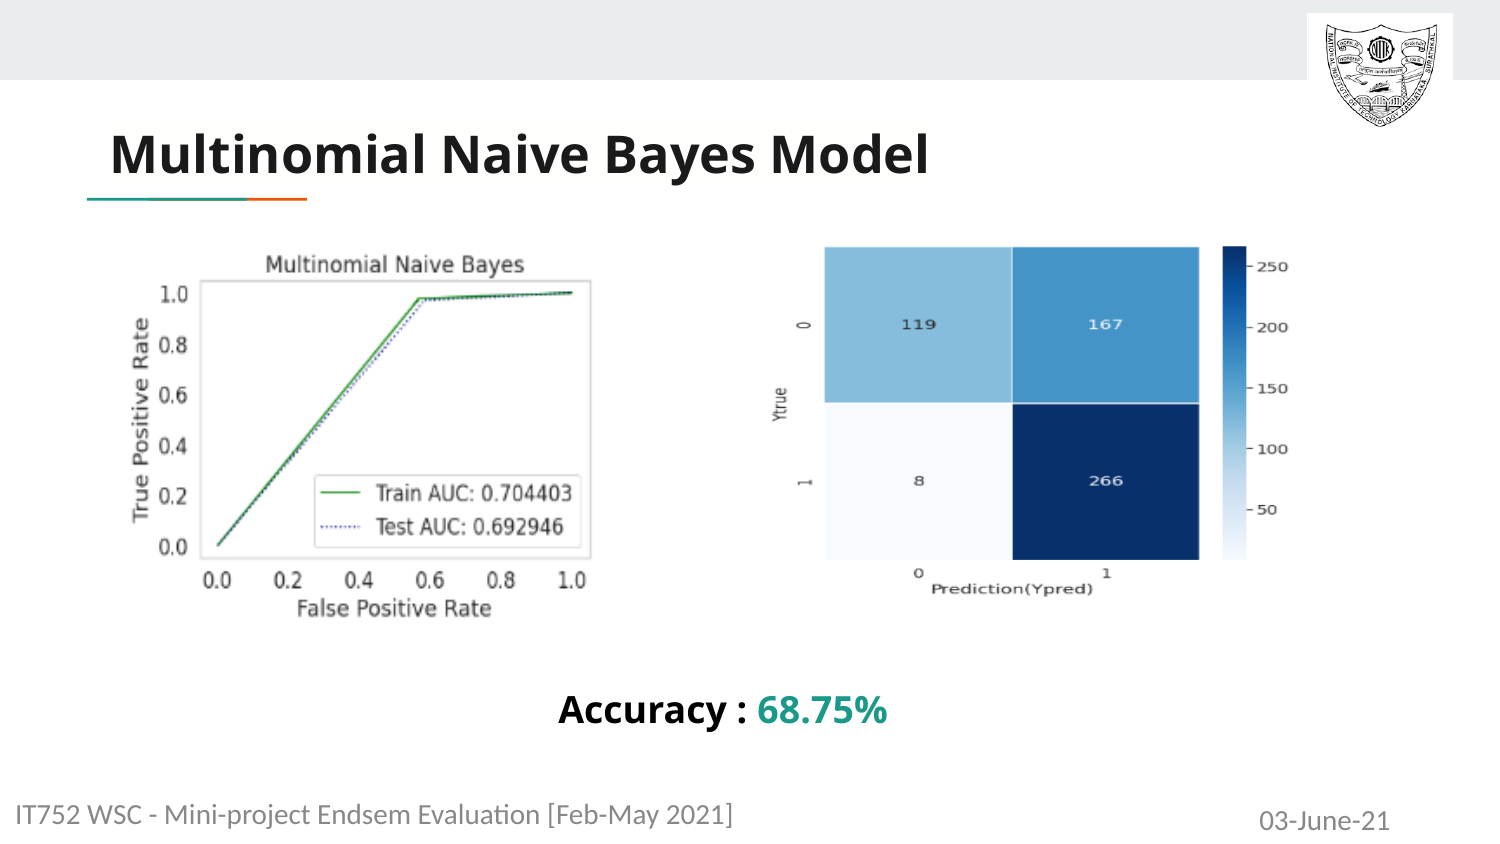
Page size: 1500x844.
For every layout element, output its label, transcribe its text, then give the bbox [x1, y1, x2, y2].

text_box IT752 WSC - Mini-project Endsem Evaluation [Feb-May 2021] [0, 782, 1025, 844]
picture [118, 251, 612, 625]
picture [1307, 14, 1452, 135]
picture [756, 242, 1292, 602]
text_box 03-June-21 [1149, 794, 1500, 844]
title Multinomial Naive Bayes Model [94, 90, 1356, 187]
text_box Accuracy : 68.75% [130, 671, 1316, 747]
